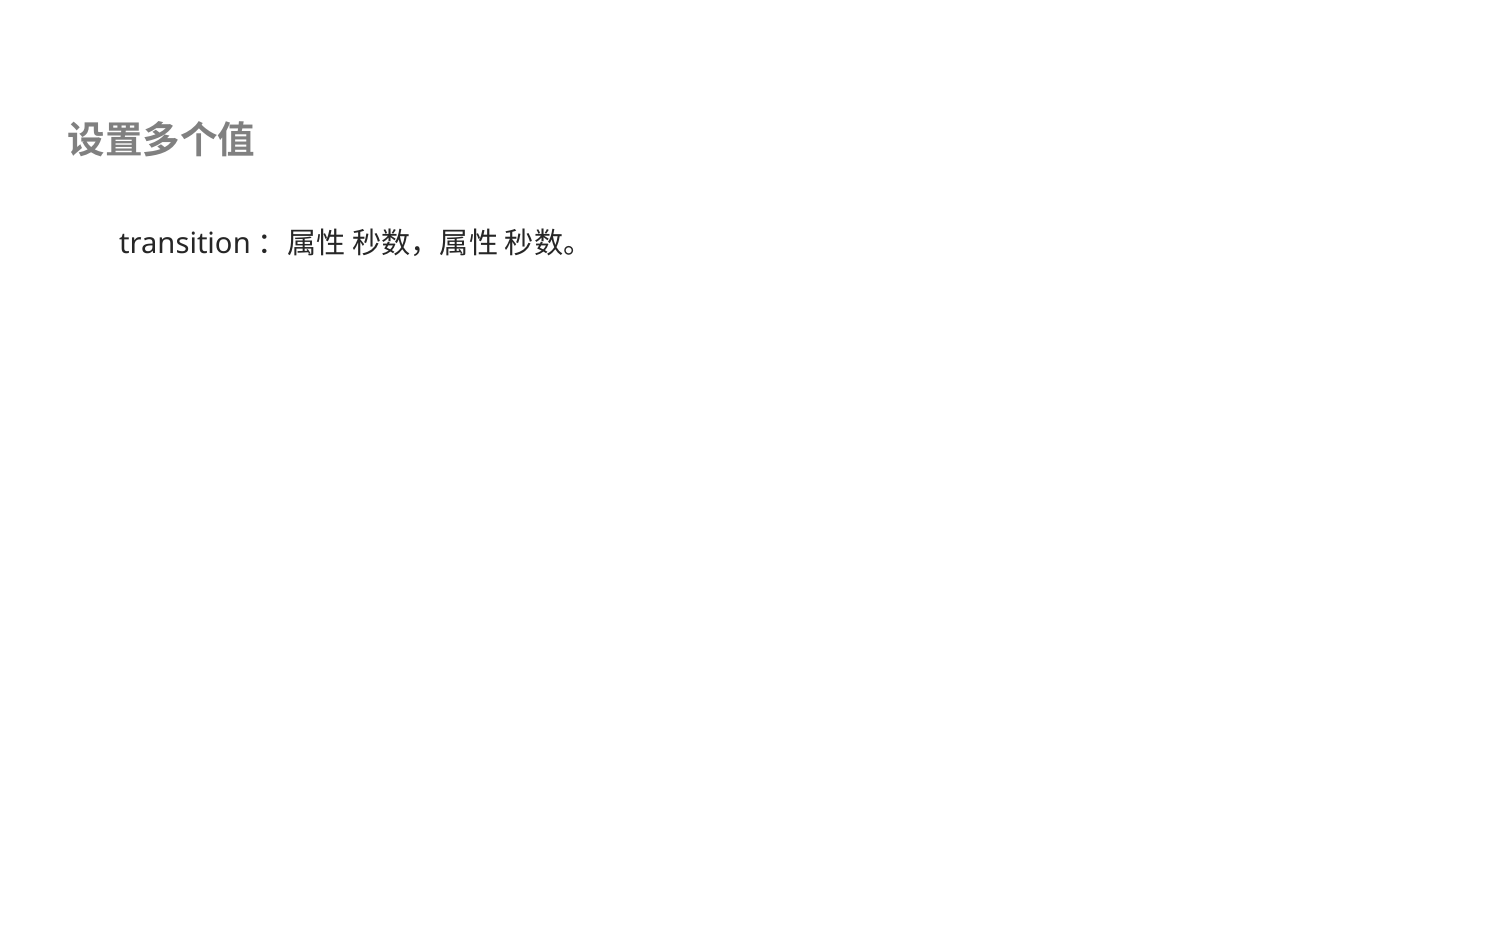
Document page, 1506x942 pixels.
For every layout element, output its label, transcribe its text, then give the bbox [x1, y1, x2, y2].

text_box transition：属性 秒数，属性 秒数。 [104, 199, 1485, 267]
text_box 设置多个值 [53, 64, 1485, 169]
